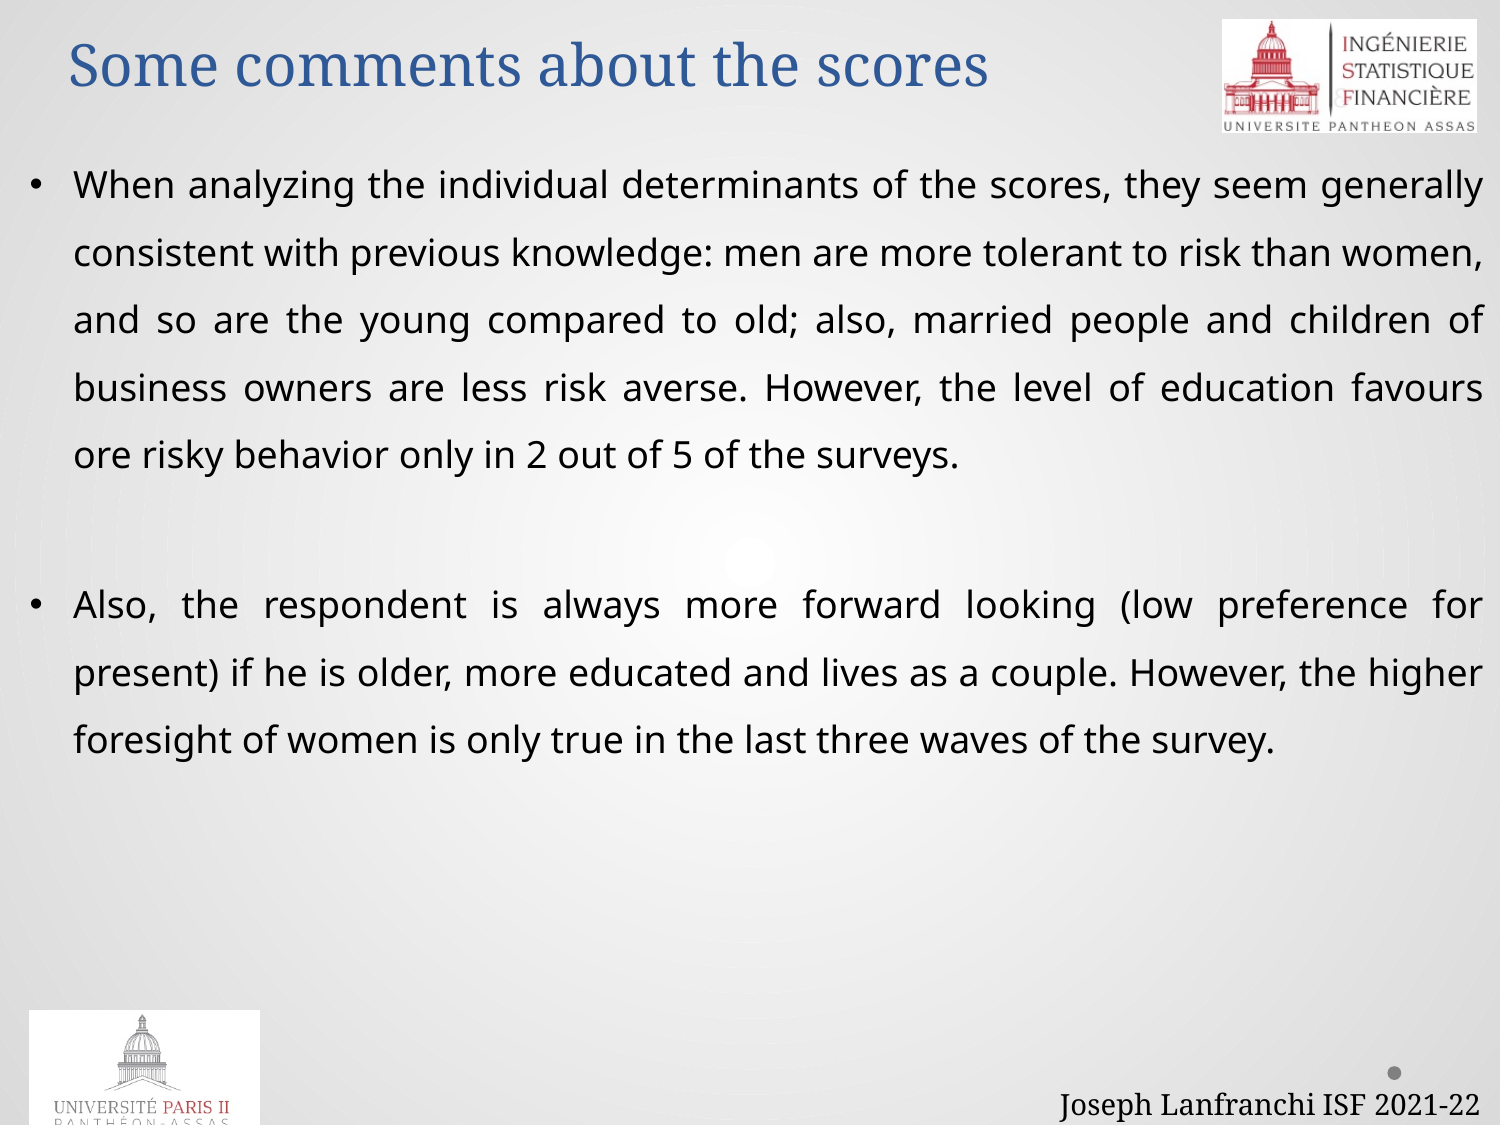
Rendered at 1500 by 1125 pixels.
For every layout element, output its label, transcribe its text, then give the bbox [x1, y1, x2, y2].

title Some comments about the scores [53, 23, 1217, 106]
picture [1222, 18, 1477, 133]
text_box Joseph Lanfranchi ISF 2021-22 [1045, 1078, 1500, 1125]
list When analyzing the individual determinants of the scores, they seem generally consistent with previous knowledge: men are more tolerant to risk than women, and so are the young compared to old; also, married people and children of business owners are less risk averse. However, the level of education favours ore risky behavior only in 2 out of 5 of the surveys. Also, the respondent is always more forward looking (low preference for present) if he is older, more educated and lives as a couple. However, the higher foresight of women is only true in the last three waves of the survey. [0, 131, 1500, 1011]
picture [29, 1010, 260, 1125]
